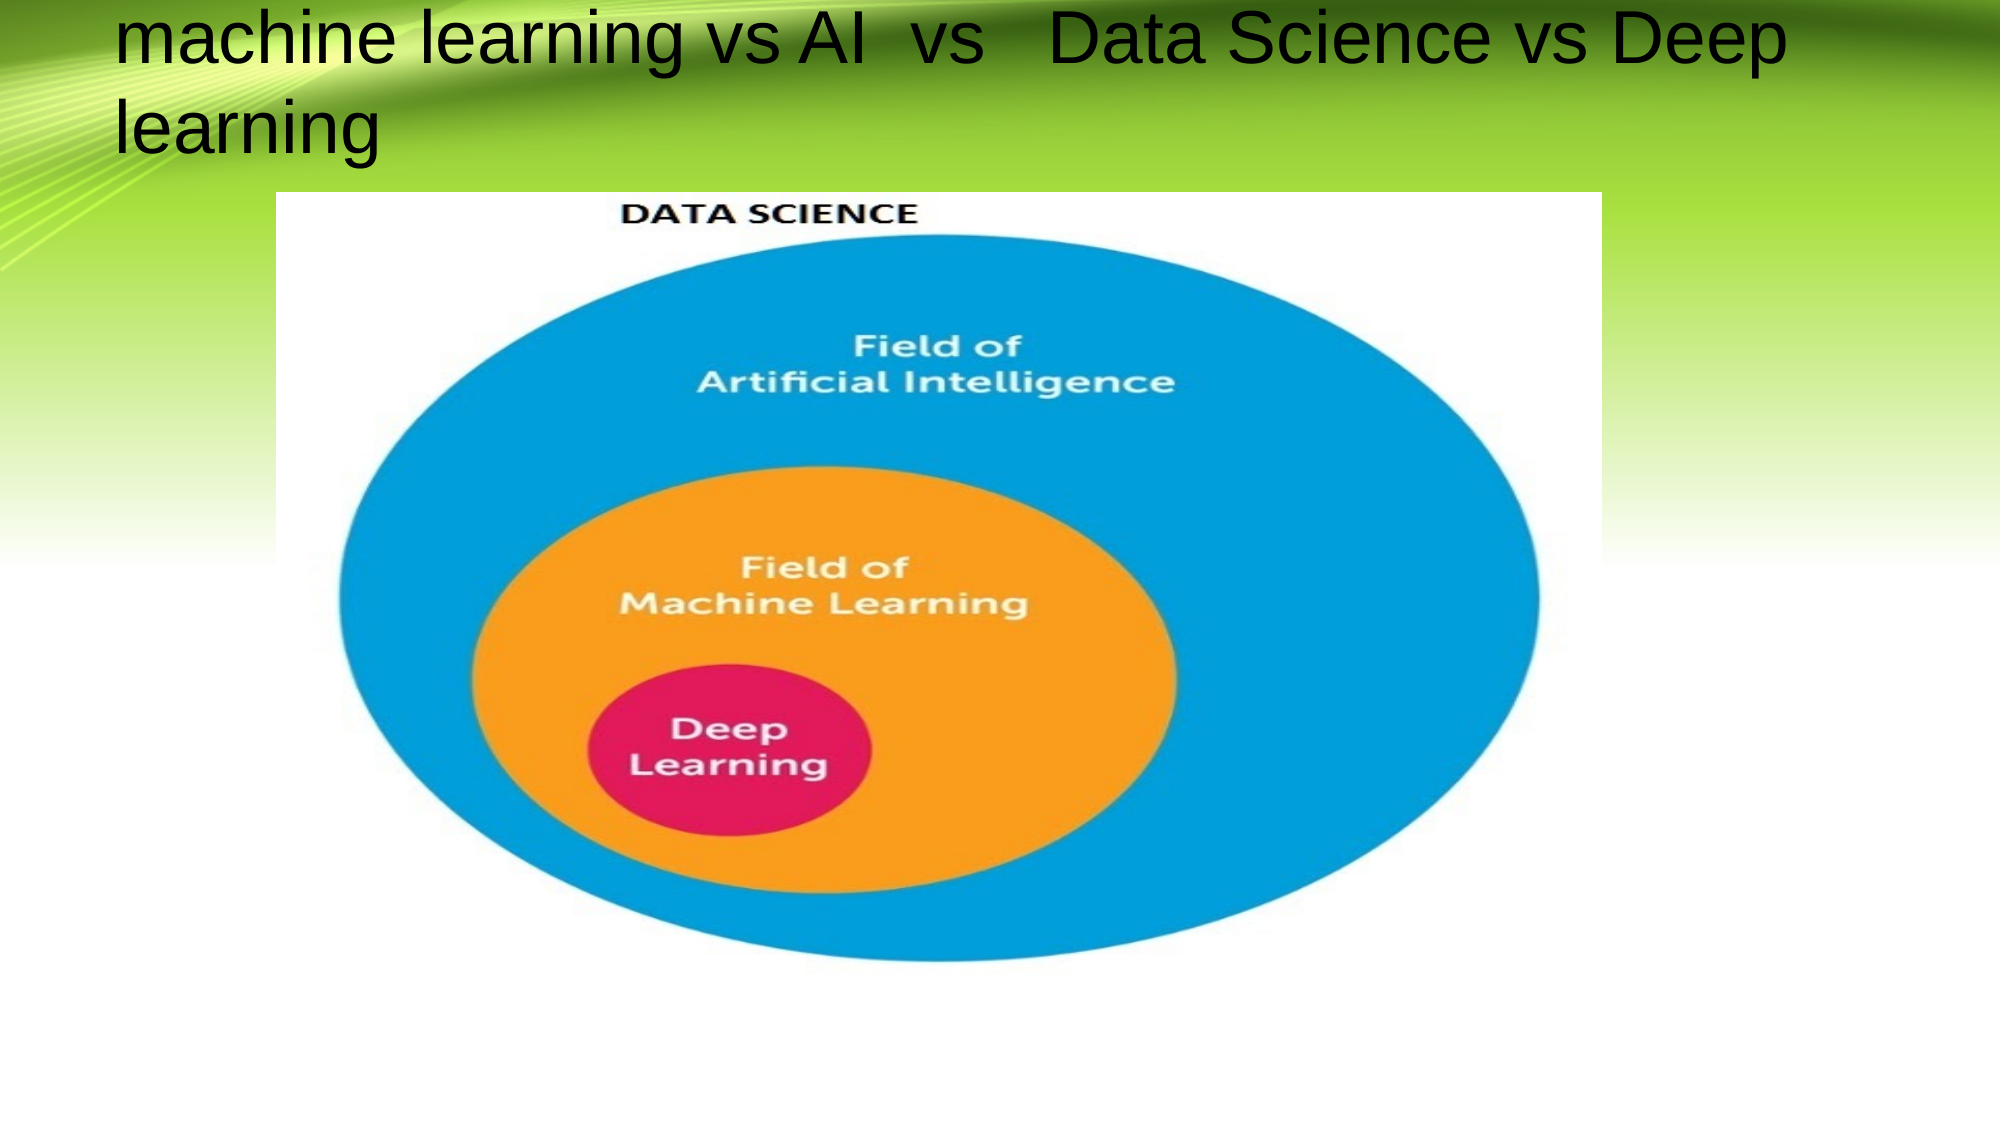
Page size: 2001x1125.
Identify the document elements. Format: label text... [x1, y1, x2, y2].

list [275, 192, 1602, 1006]
picture [0, 0, 2000, 1125]
title machine learning vs AI vs Data Science vs Deep learning [99, 30, 1901, 127]
